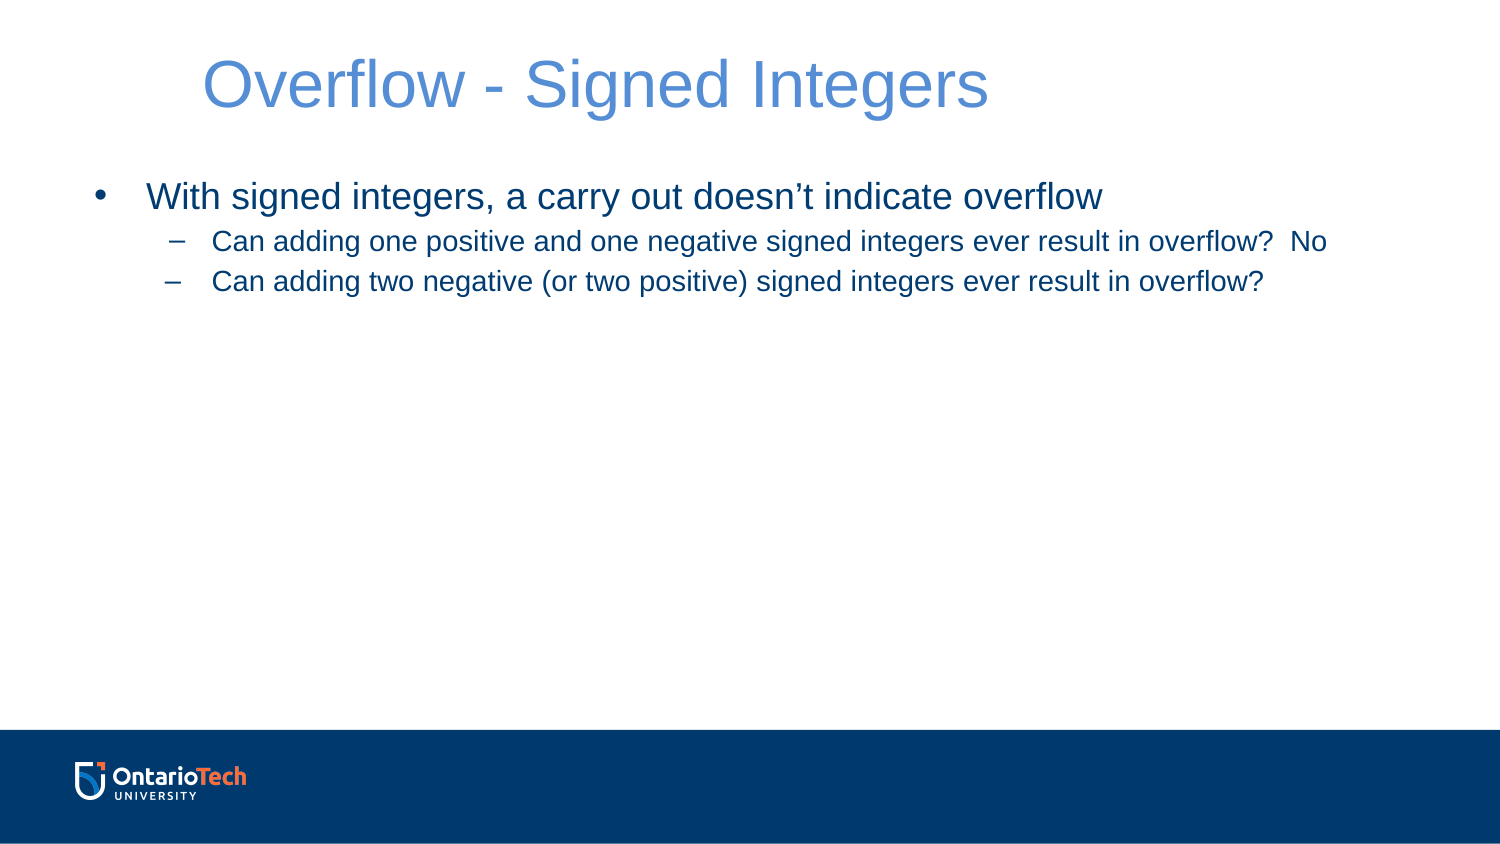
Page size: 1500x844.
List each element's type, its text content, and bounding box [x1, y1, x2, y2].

text_box With signed integers, a carry out doesn’t indicate overflow Can adding one positive and one negative signed integers ever result in overflow? No Can adding two negative (or two positive) signed integers ever result in overflow? [75, 158, 1382, 683]
picture [75, 762, 246, 800]
text_box Overflow - Signed Integers [187, 46, 1313, 115]
